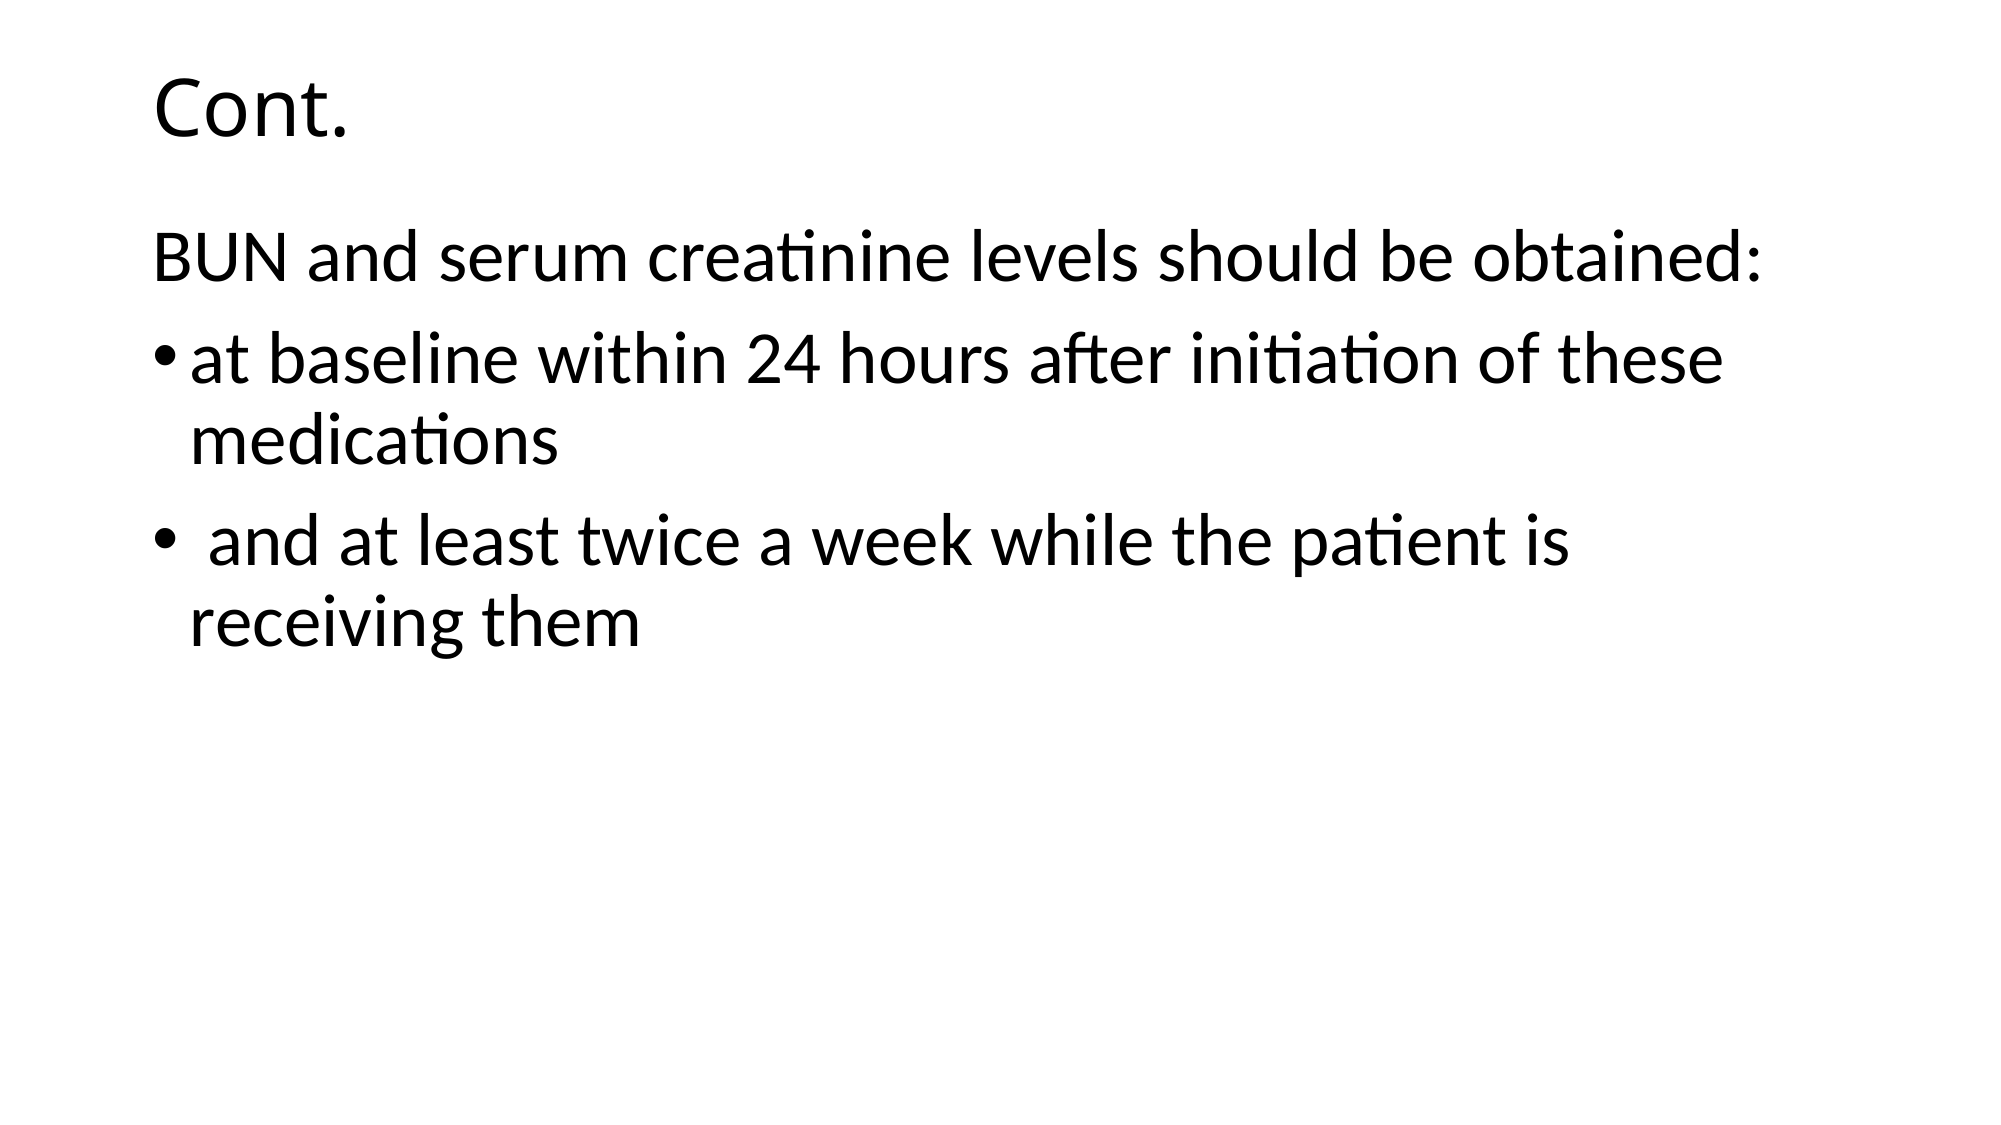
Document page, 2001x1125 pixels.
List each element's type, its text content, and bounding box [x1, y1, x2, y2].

title Cont. [137, 59, 1863, 162]
list BUN and serum creatinine levels should be obtained: at baseline within 24 hours after initiation of these medications and at least twice a week while the patient is receiving them [137, 209, 1863, 1014]
